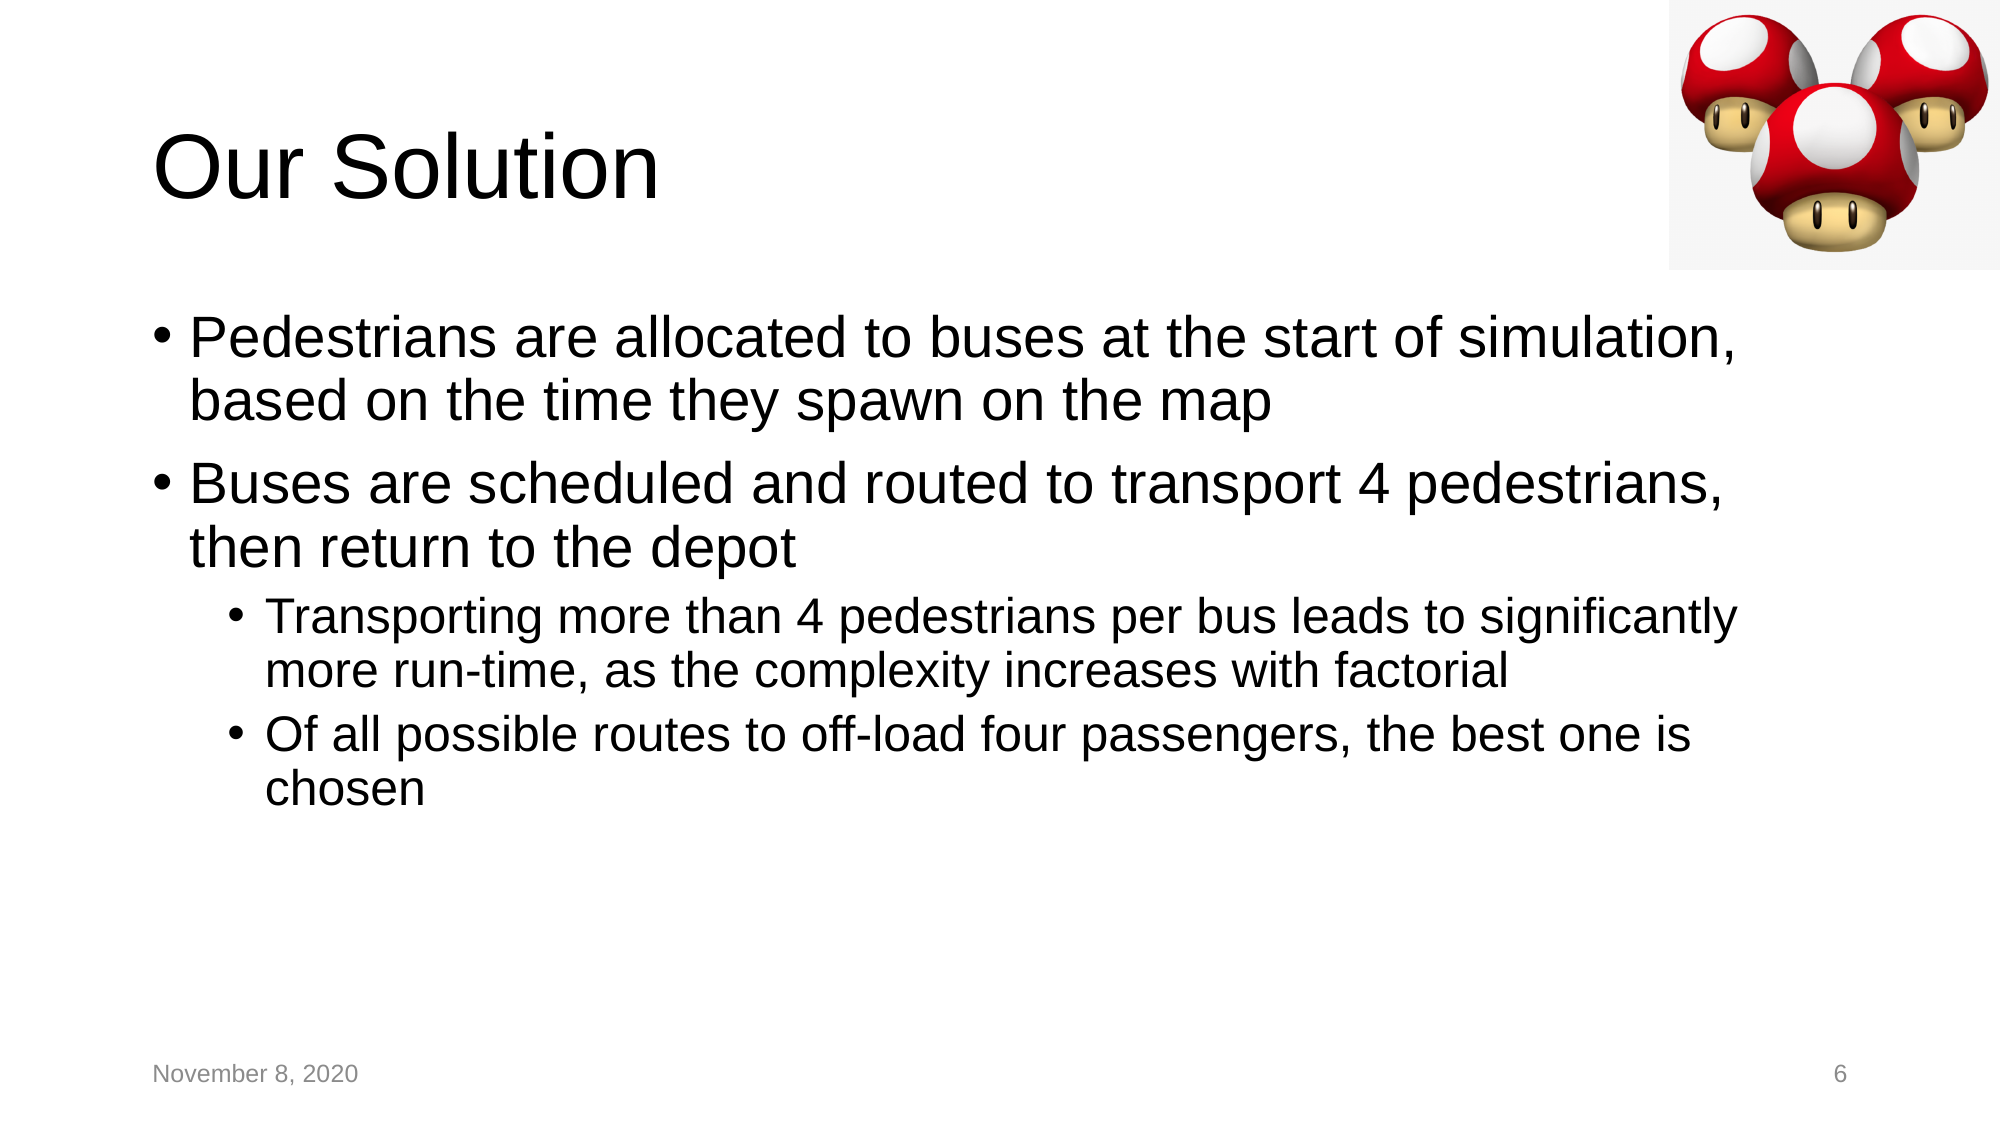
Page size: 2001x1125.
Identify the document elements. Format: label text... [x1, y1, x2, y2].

slide_number 6 [1412, 1042, 1863, 1103]
list Pedestrians are allocated to buses at the start of simulation, based on the time they spawn on the map Buses are scheduled and routed to transport 4 pedestrians, then return to the depot Transporting more than 4 pedestrians per bus leads to significantly more run-time, as the complexity increases with factorial Of all possible routes to off-load four passengers, the best one is chosen [137, 299, 1863, 1014]
title Our Solution [137, 59, 1863, 278]
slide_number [137, 1042, 588, 1103]
picture [1669, 0, 2000, 270]
